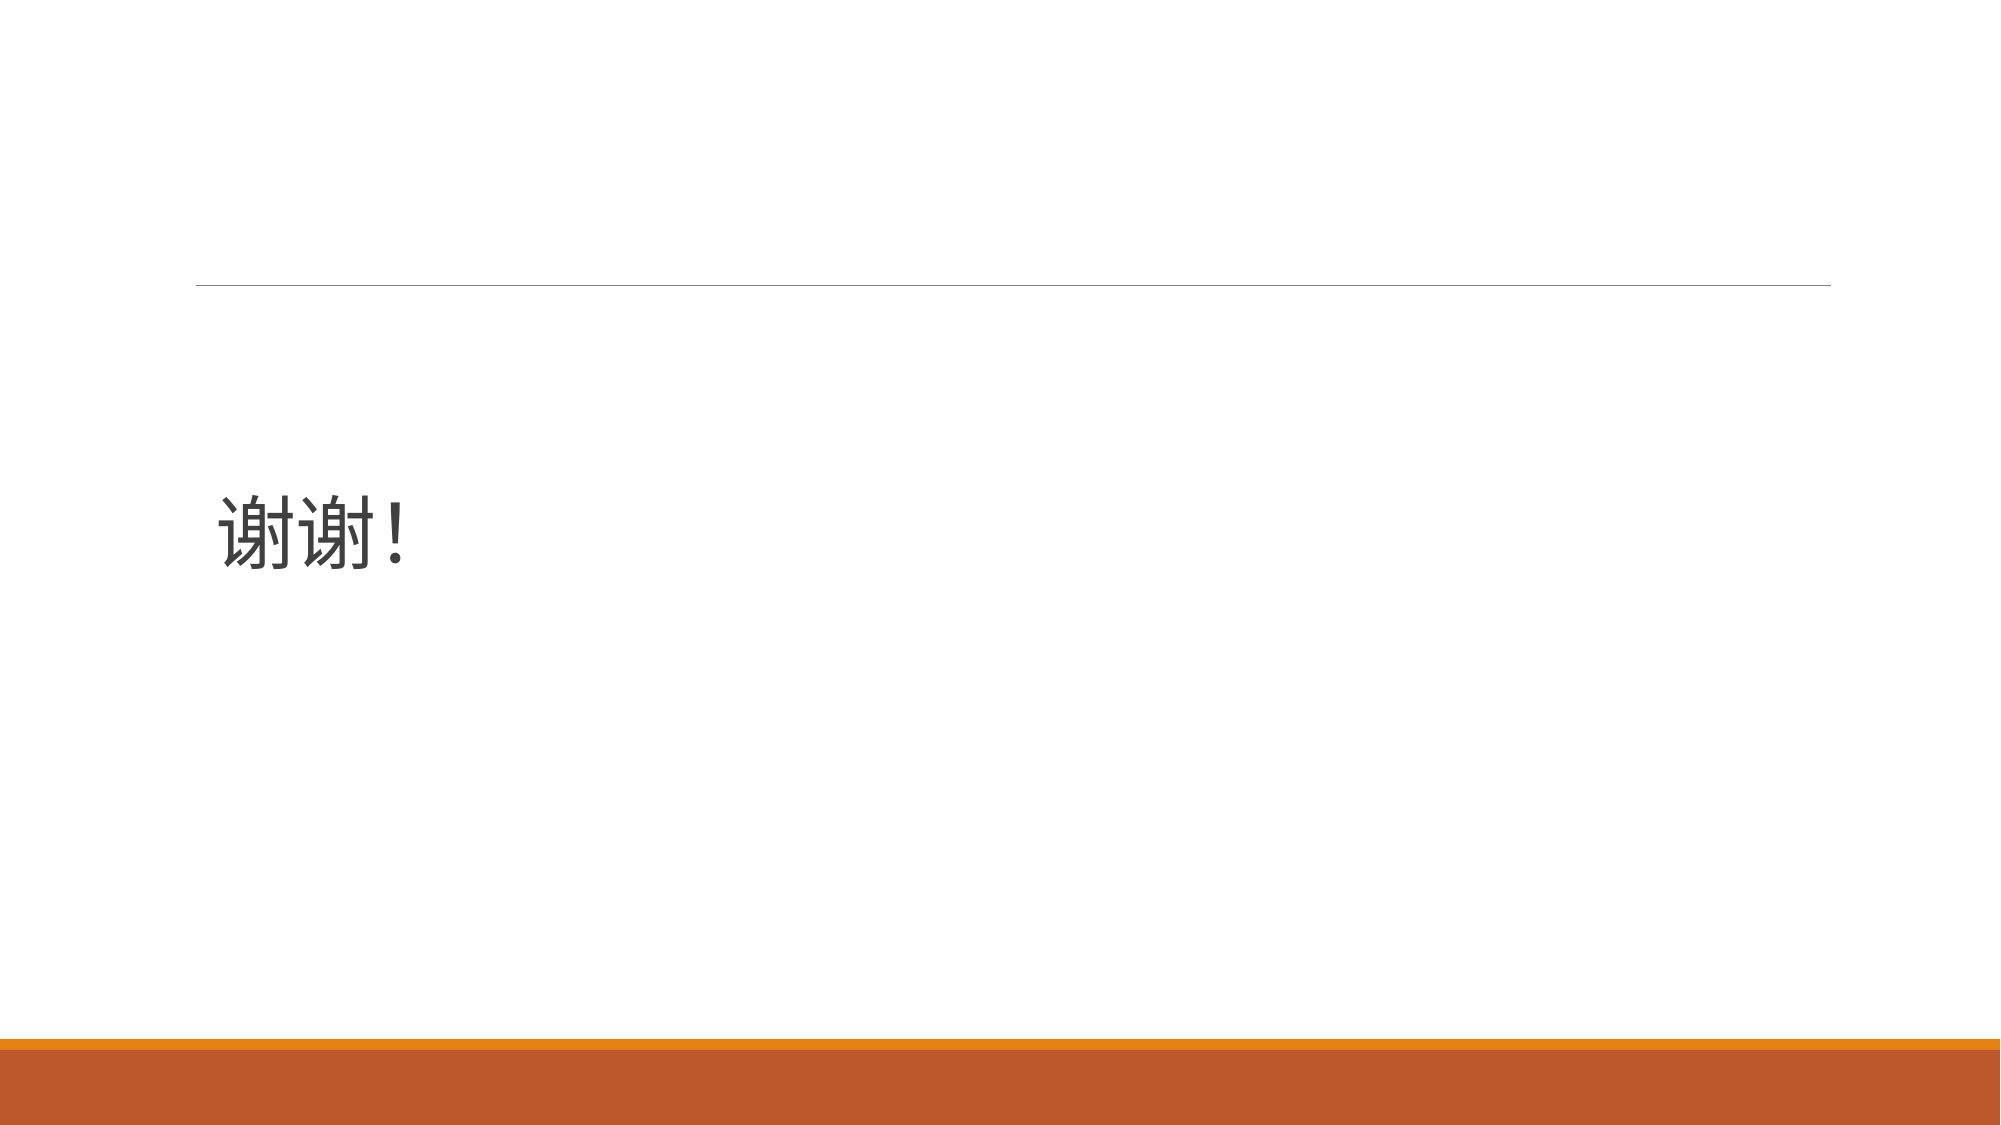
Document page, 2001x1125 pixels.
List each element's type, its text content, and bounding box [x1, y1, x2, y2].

title 谢谢！ [200, 475, 1744, 591]
